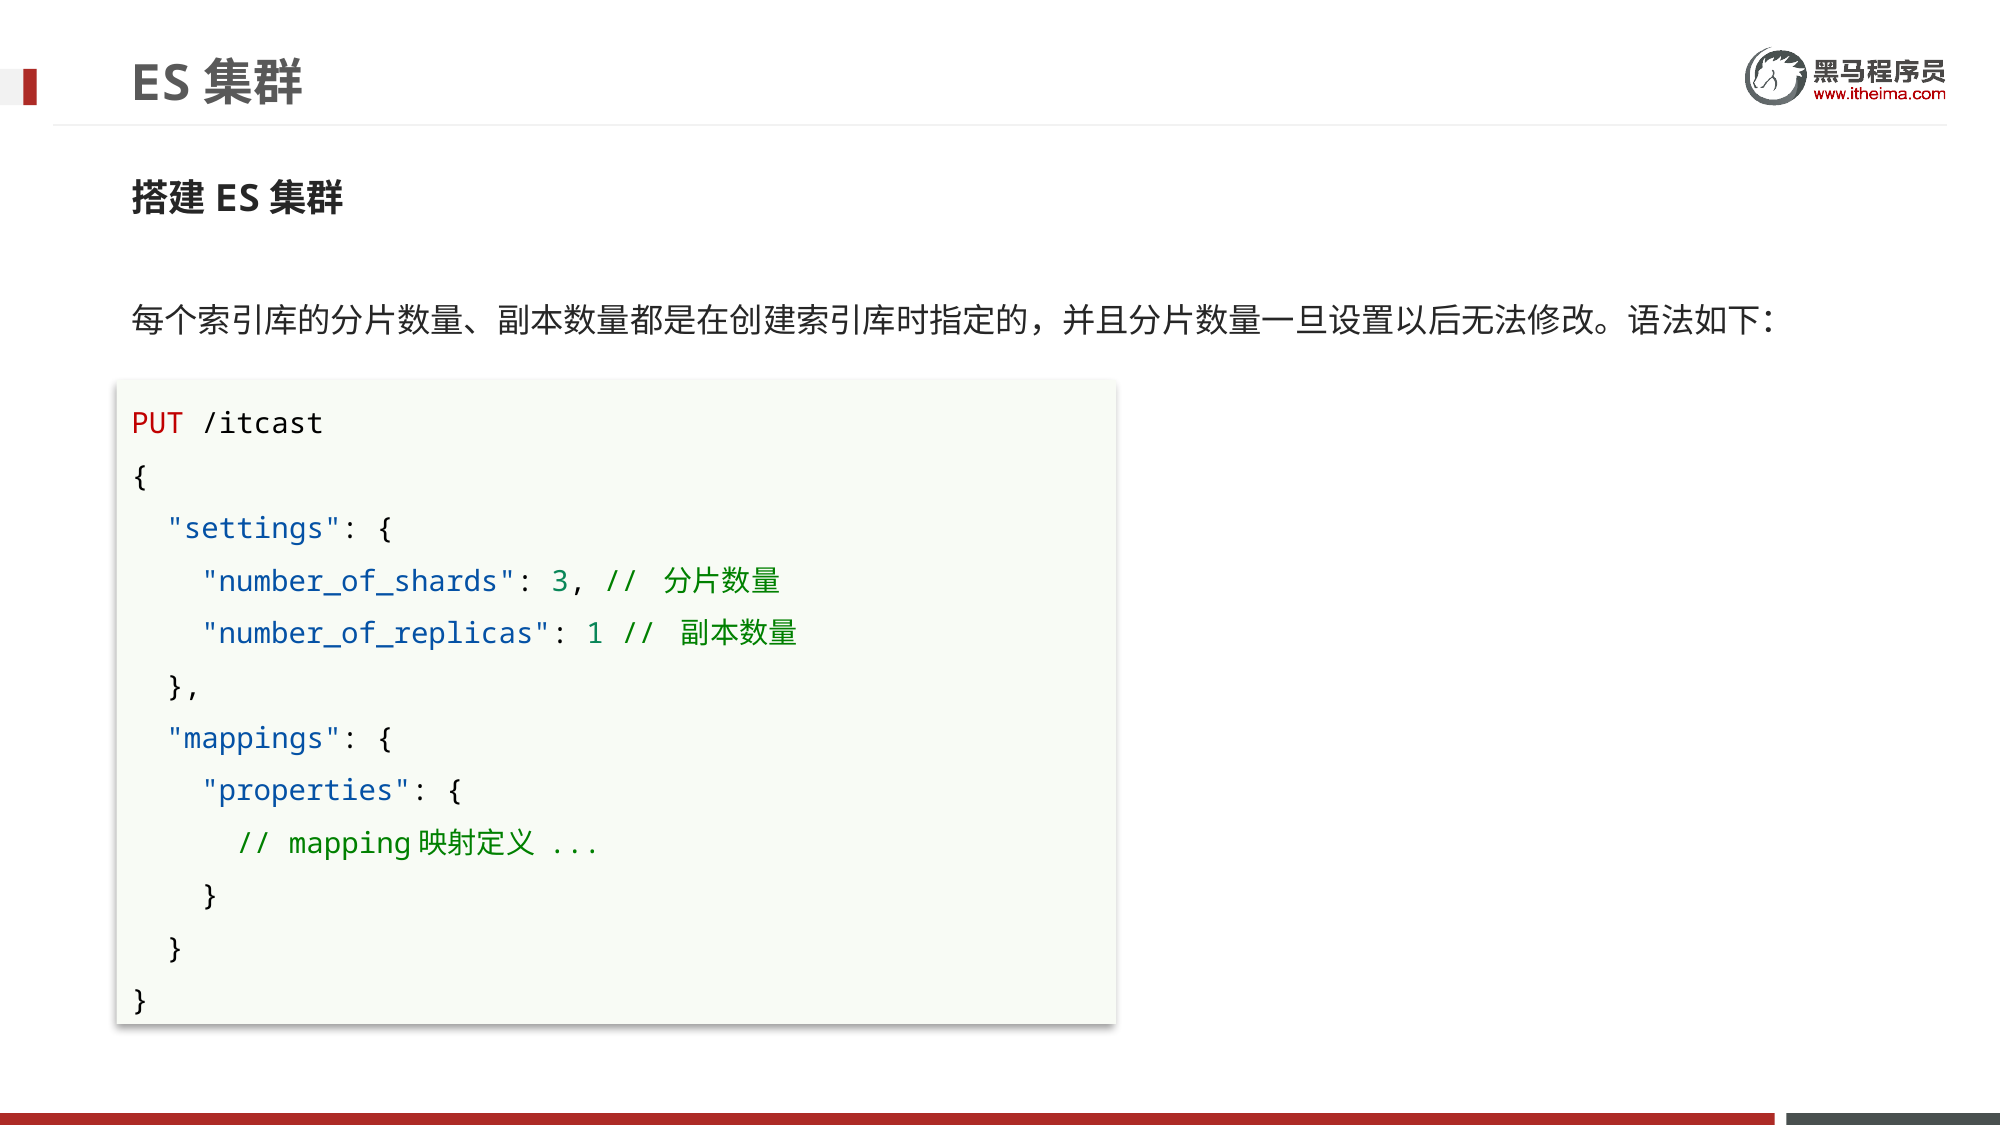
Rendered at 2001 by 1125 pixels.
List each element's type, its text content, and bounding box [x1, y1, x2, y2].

list 搭建ES集群 [116, 154, 1872, 239]
title ES集群 [116, 38, 1556, 124]
list 每个索引库的分片数量、副本数量都是在创建索引库时指定的，并且分片数量一旦设置以后无法修改。语法如下： [116, 271, 1872, 348]
text_box PUT /itcast { "settings": { "number_of_shards": 3, // 分片数量 "number_of_replicas": 1 // 副本数量 }, "mappings": { "properties": { // mapping映射定义 ... } } } [116, 379, 1117, 1024]
picture [1744, 46, 1946, 106]
